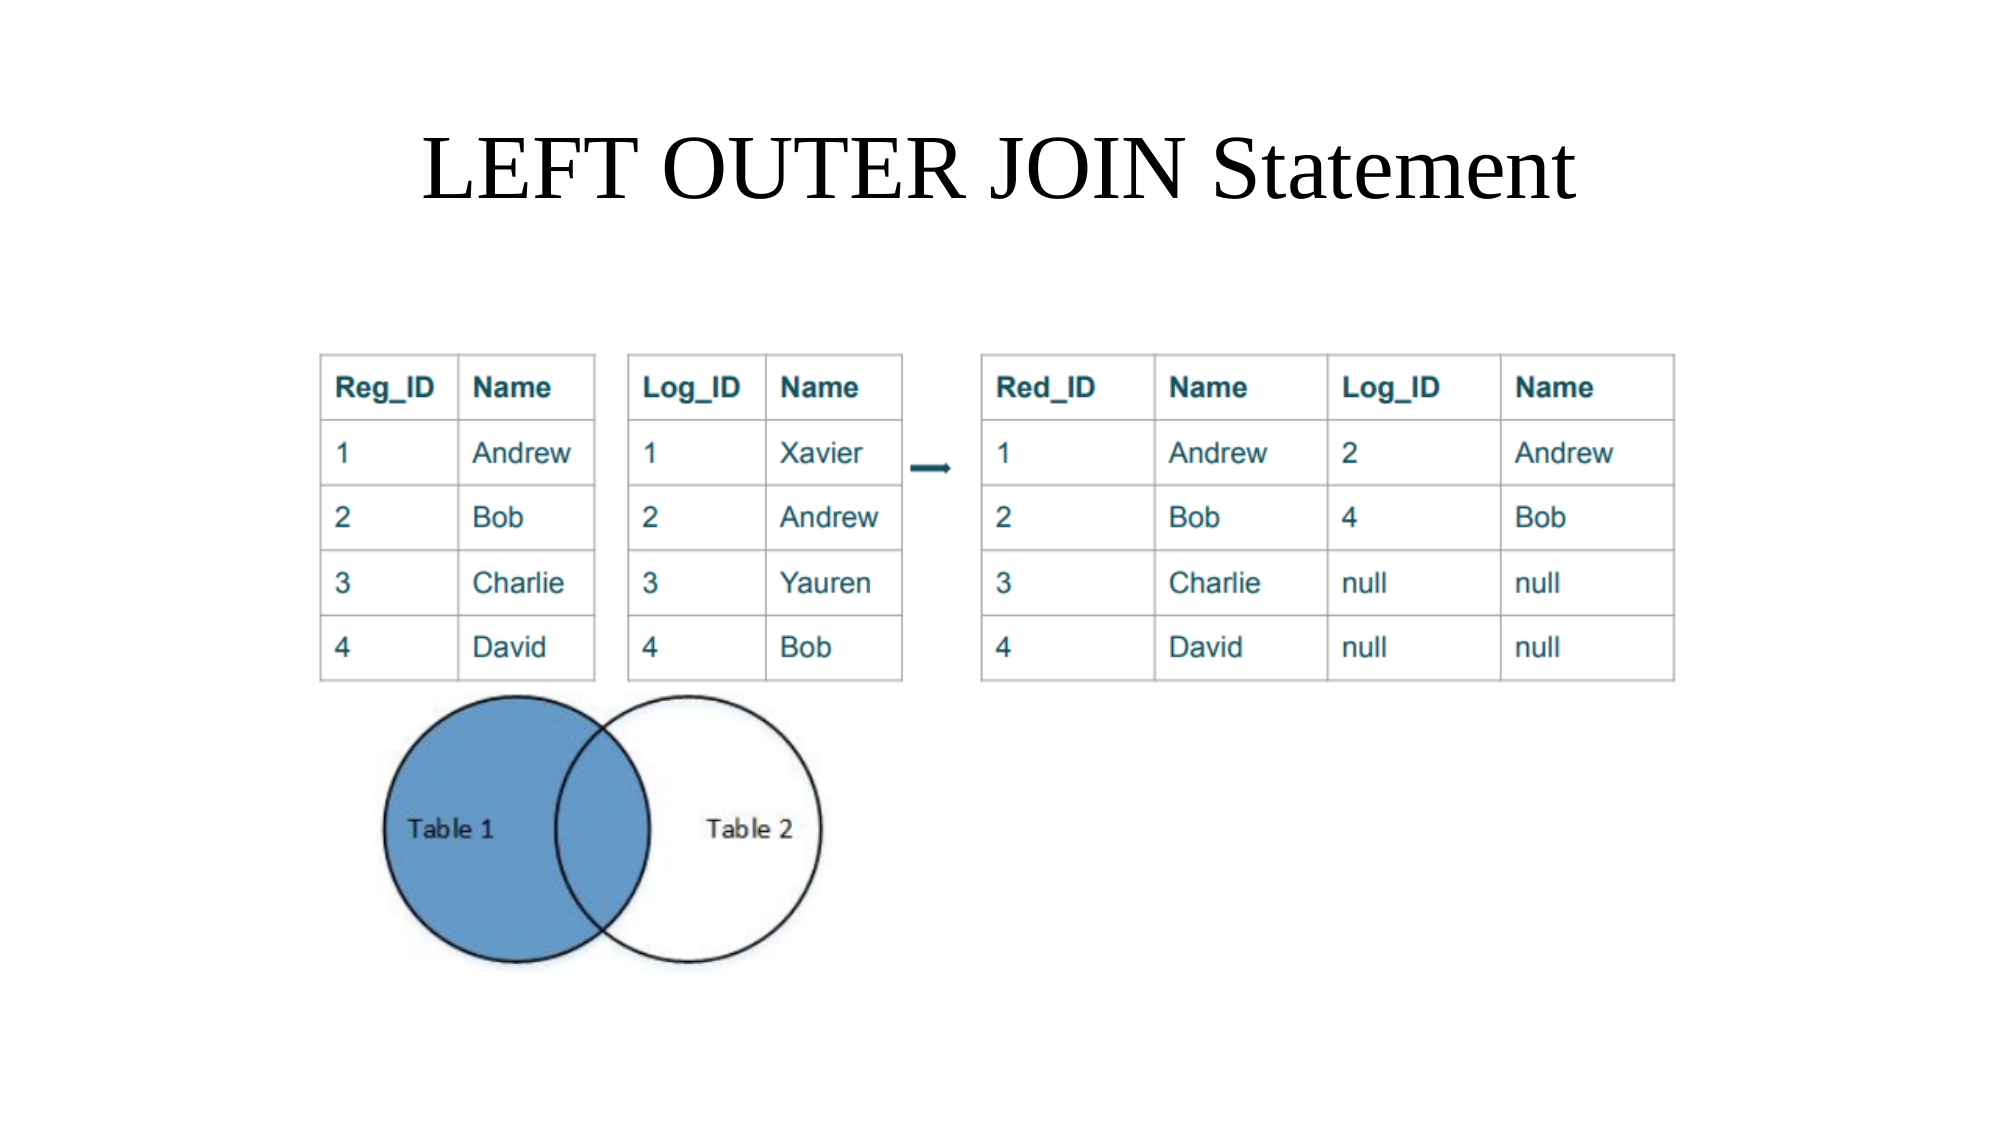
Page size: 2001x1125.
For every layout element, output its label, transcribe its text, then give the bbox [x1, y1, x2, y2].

title LEFT OUTER JOIN Statement [137, 59, 1863, 278]
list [301, 338, 1699, 975]
